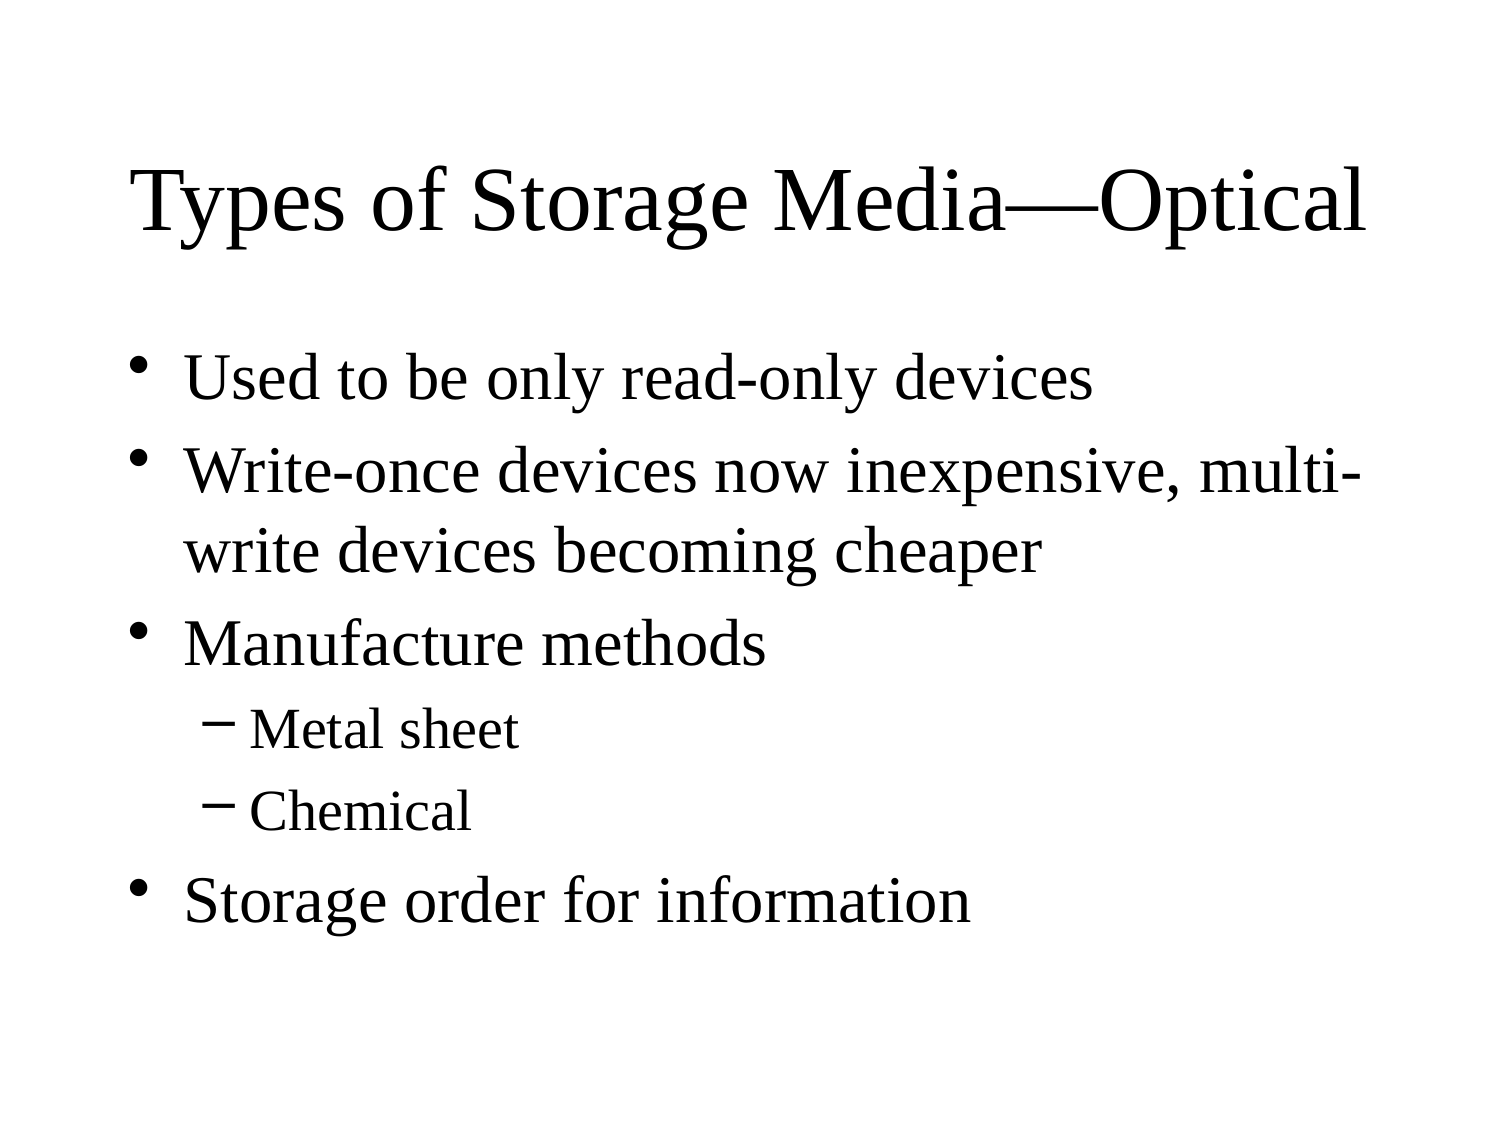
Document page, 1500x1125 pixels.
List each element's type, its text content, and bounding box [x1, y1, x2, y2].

list Used to be only read-only devices Write-once devices now inexpensive, multi-write devices becoming cheaper Manufacture methods Metal sheet Chemical Storage order for information [112, 324, 1388, 1000]
title Types of Storage Media—Optical [112, 99, 1388, 288]
